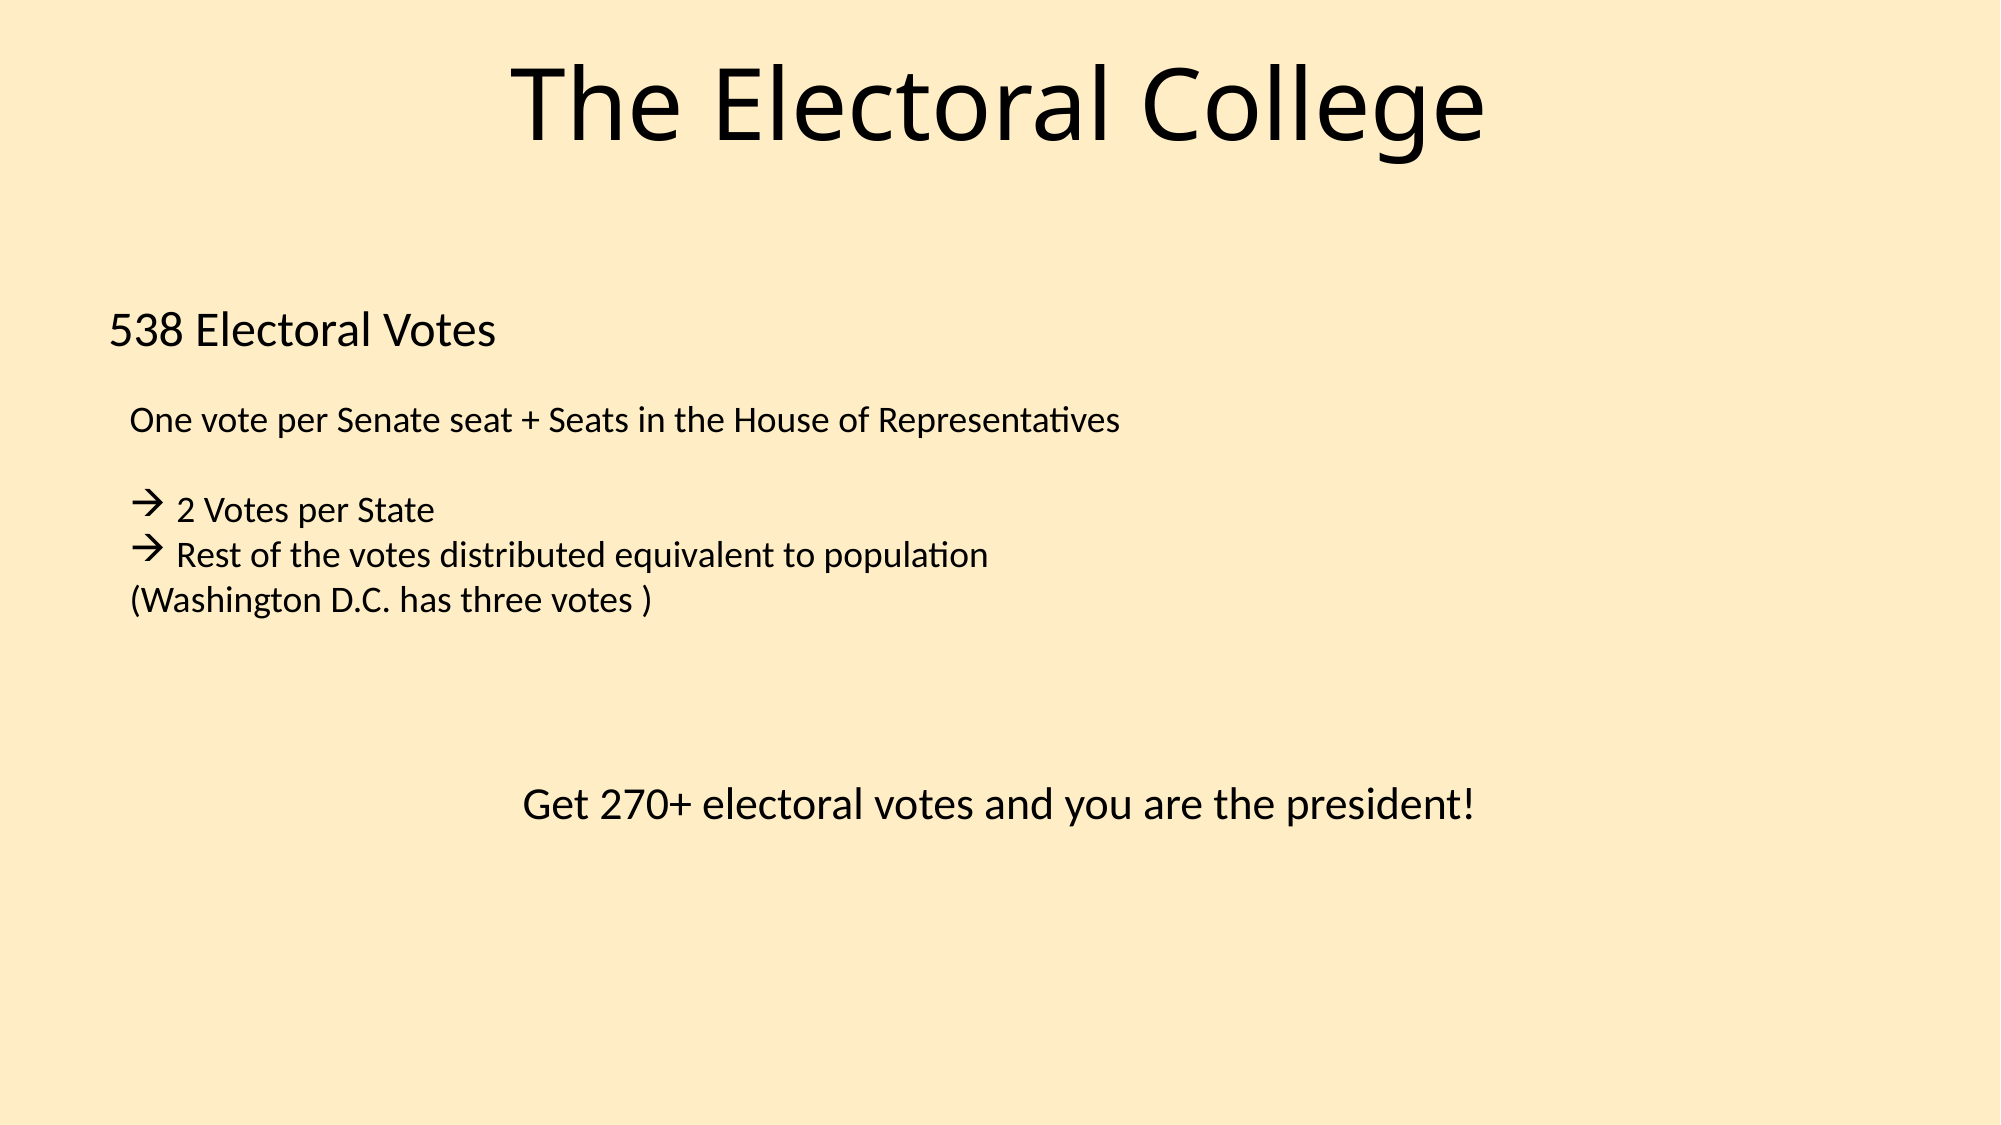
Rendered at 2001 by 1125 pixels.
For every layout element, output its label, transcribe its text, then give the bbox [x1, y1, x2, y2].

text_box One vote per Senate seat + Seats in the House of Representatives 2 Votes per State Rest of the votes distributed equivalent to population (Washington D.C. has three votes ) [114, 387, 1137, 628]
text_box 538 Electoral Votes [93, 289, 512, 365]
text_box The Electoral College [495, 33, 1505, 169]
text_box Get 270+ electoral votes and you are the president! [507, 766, 1493, 837]
